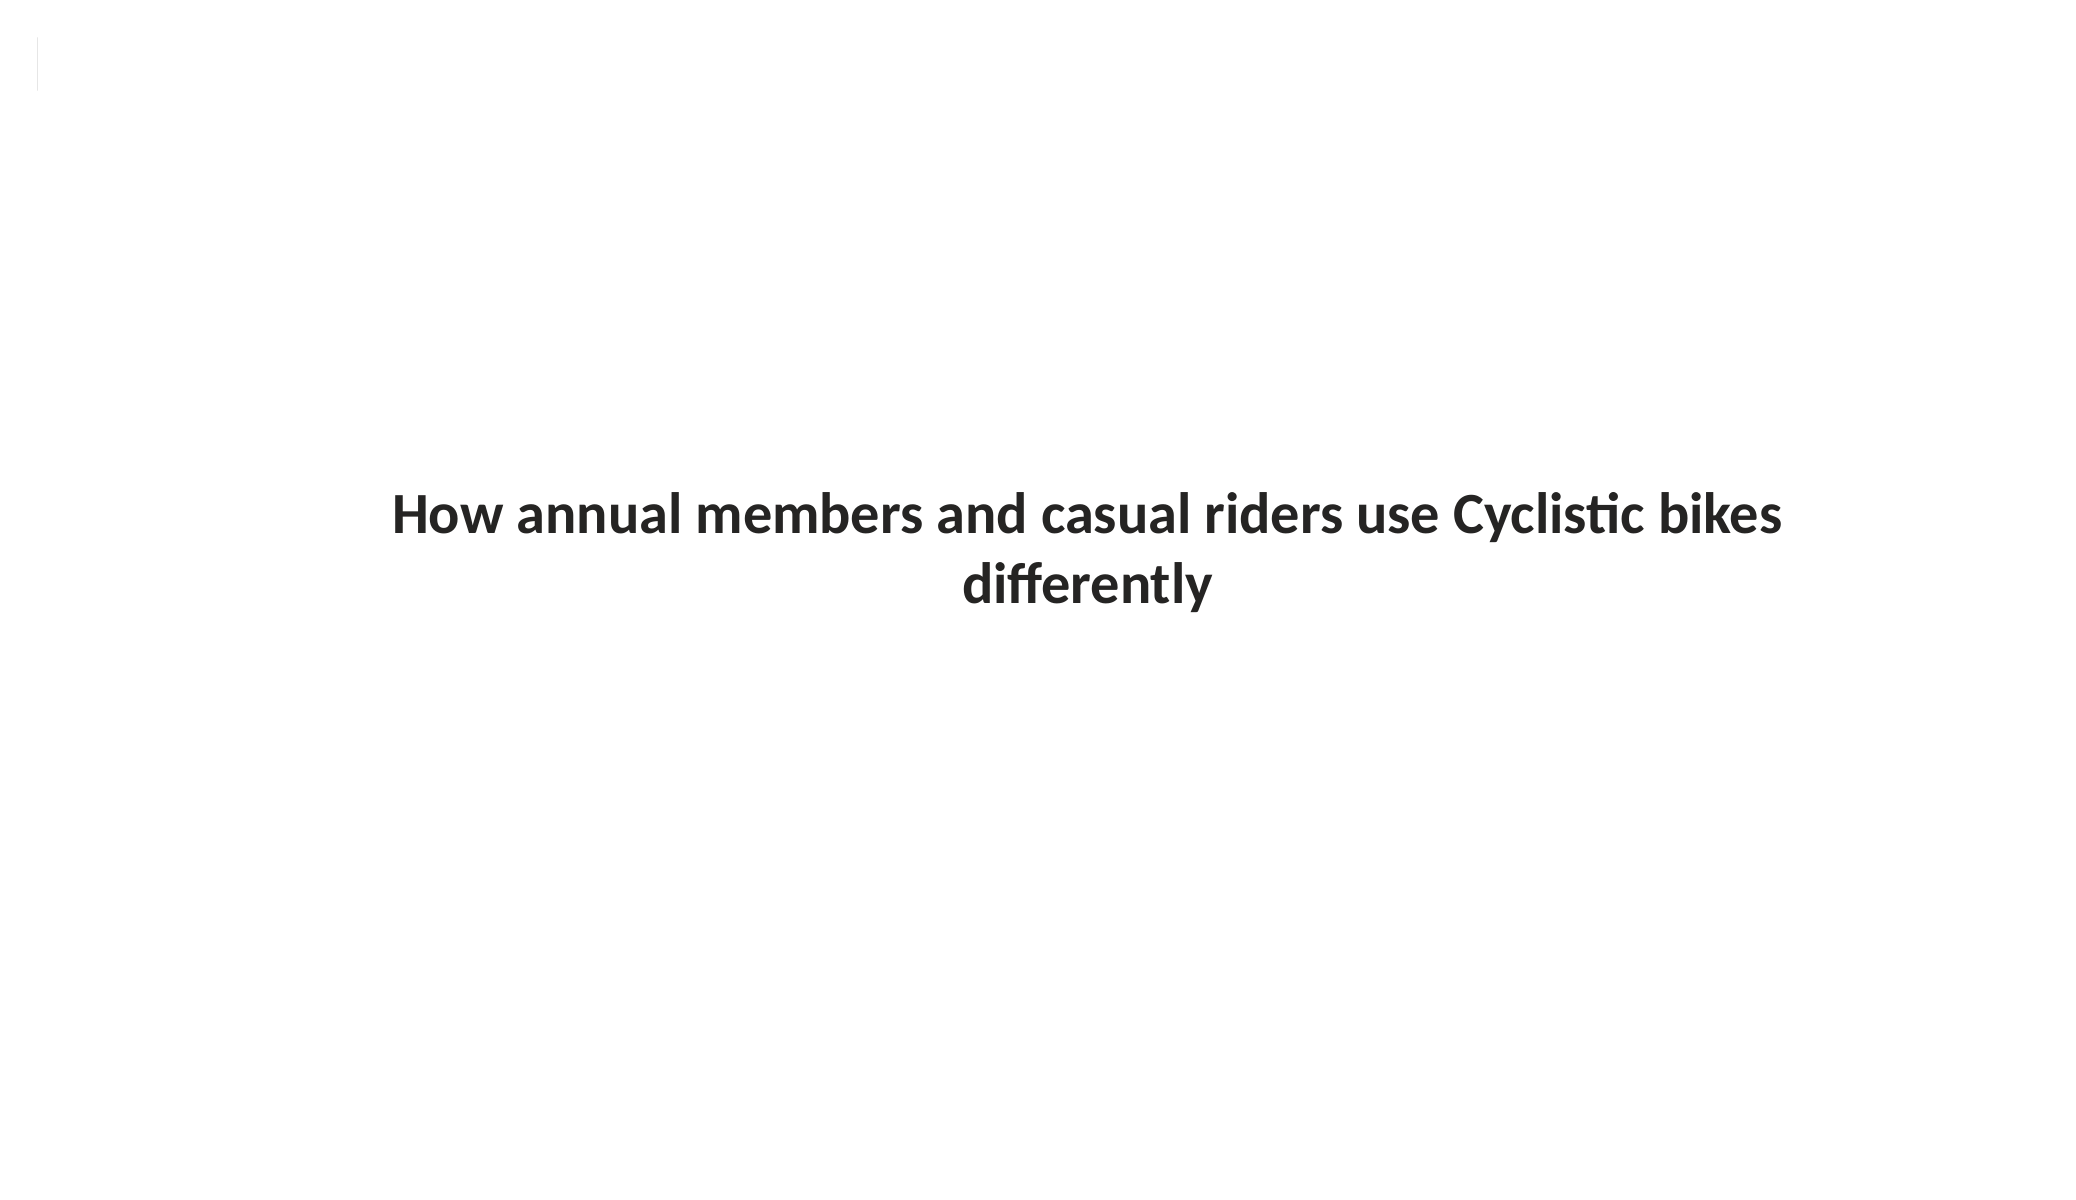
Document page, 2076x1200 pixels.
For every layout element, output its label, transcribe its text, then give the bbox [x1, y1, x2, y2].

title How annual members and casual riders use Cyclistic bikes differently [287, 474, 1888, 687]
